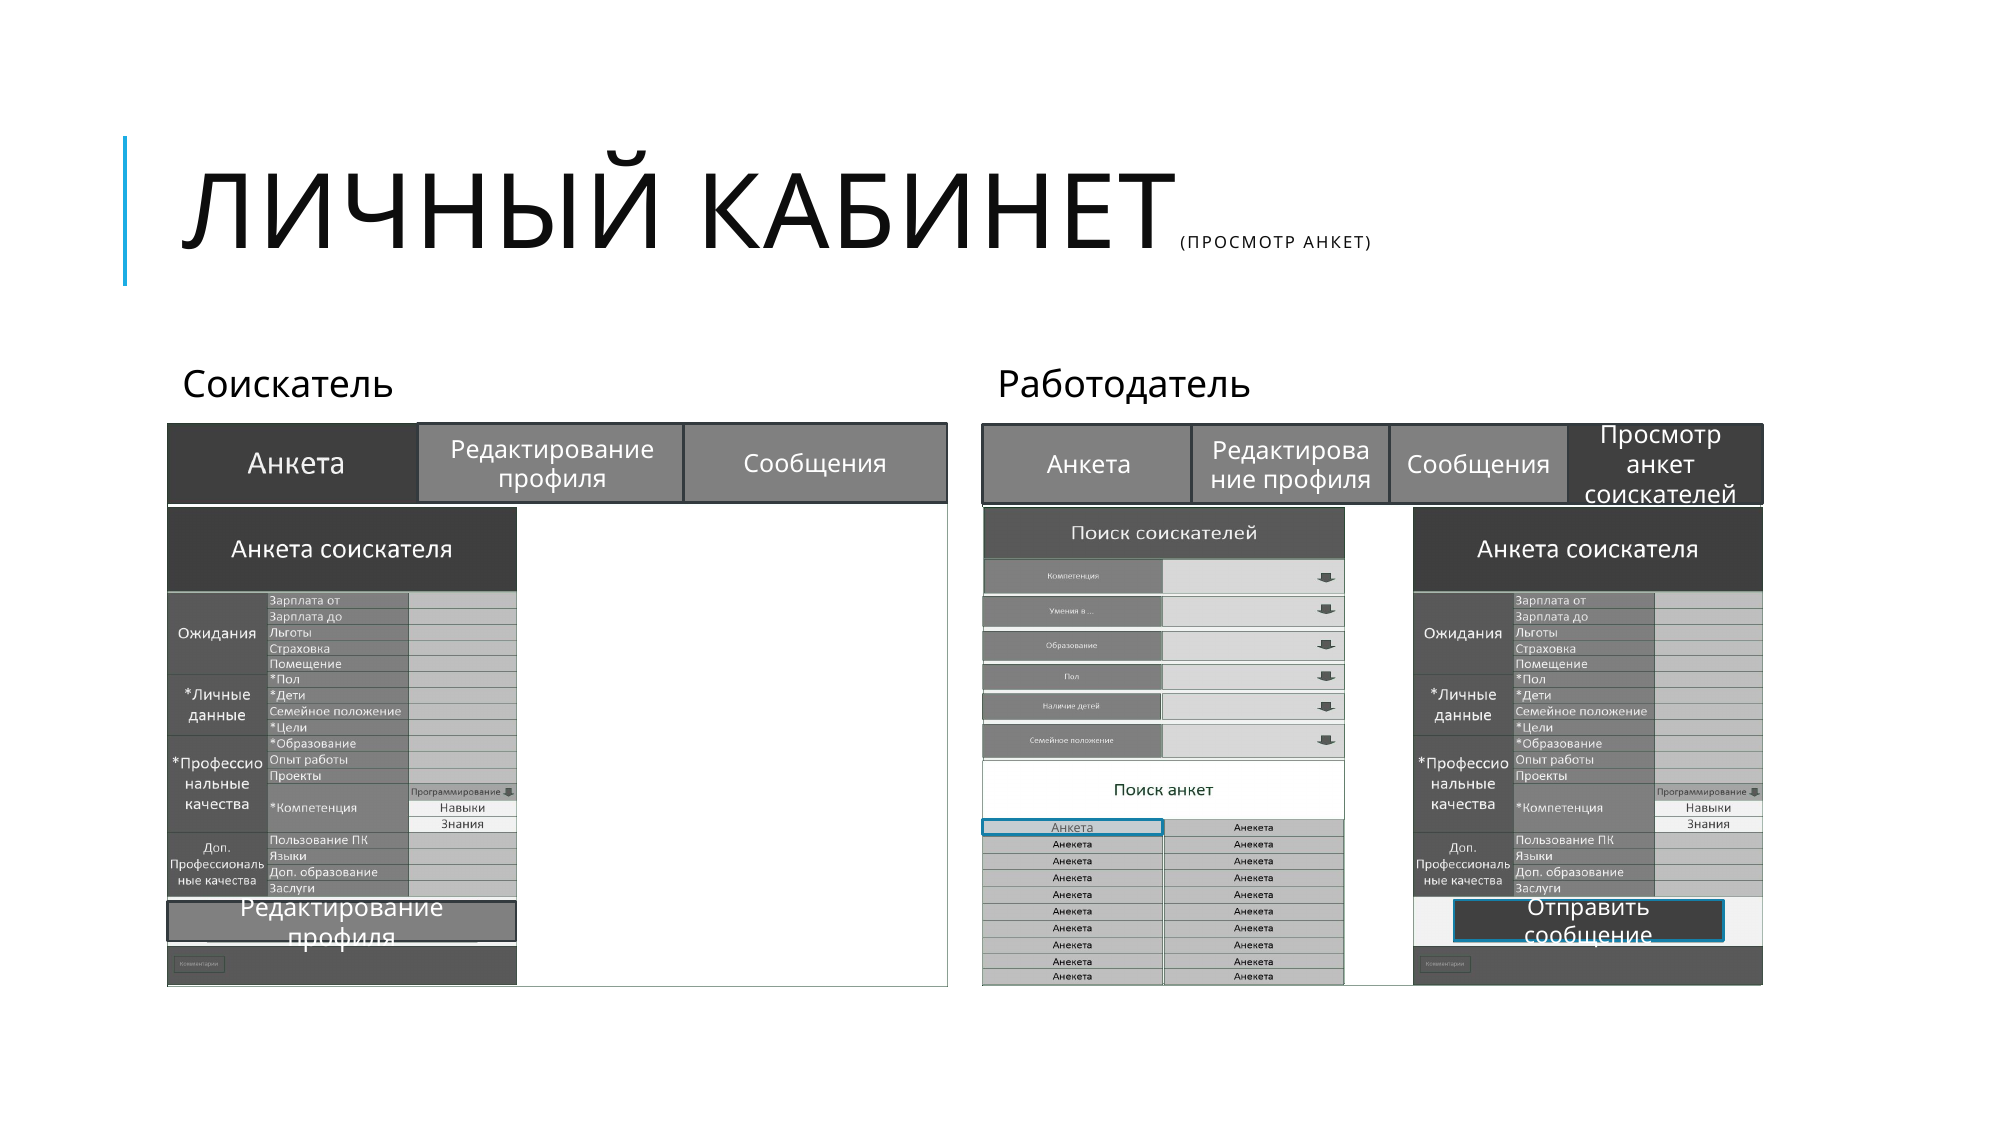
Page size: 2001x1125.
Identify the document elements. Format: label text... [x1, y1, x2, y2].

text_box Соискатель [167, 352, 541, 413]
picture [167, 507, 517, 985]
picture [1413, 507, 1763, 985]
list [982, 424, 1763, 986]
title Личный кабинет(Просмотр анкет) [168, 96, 1763, 342]
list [167, 423, 949, 987]
text_box Работодатель [982, 352, 1357, 413]
picture [982, 507, 1346, 985]
